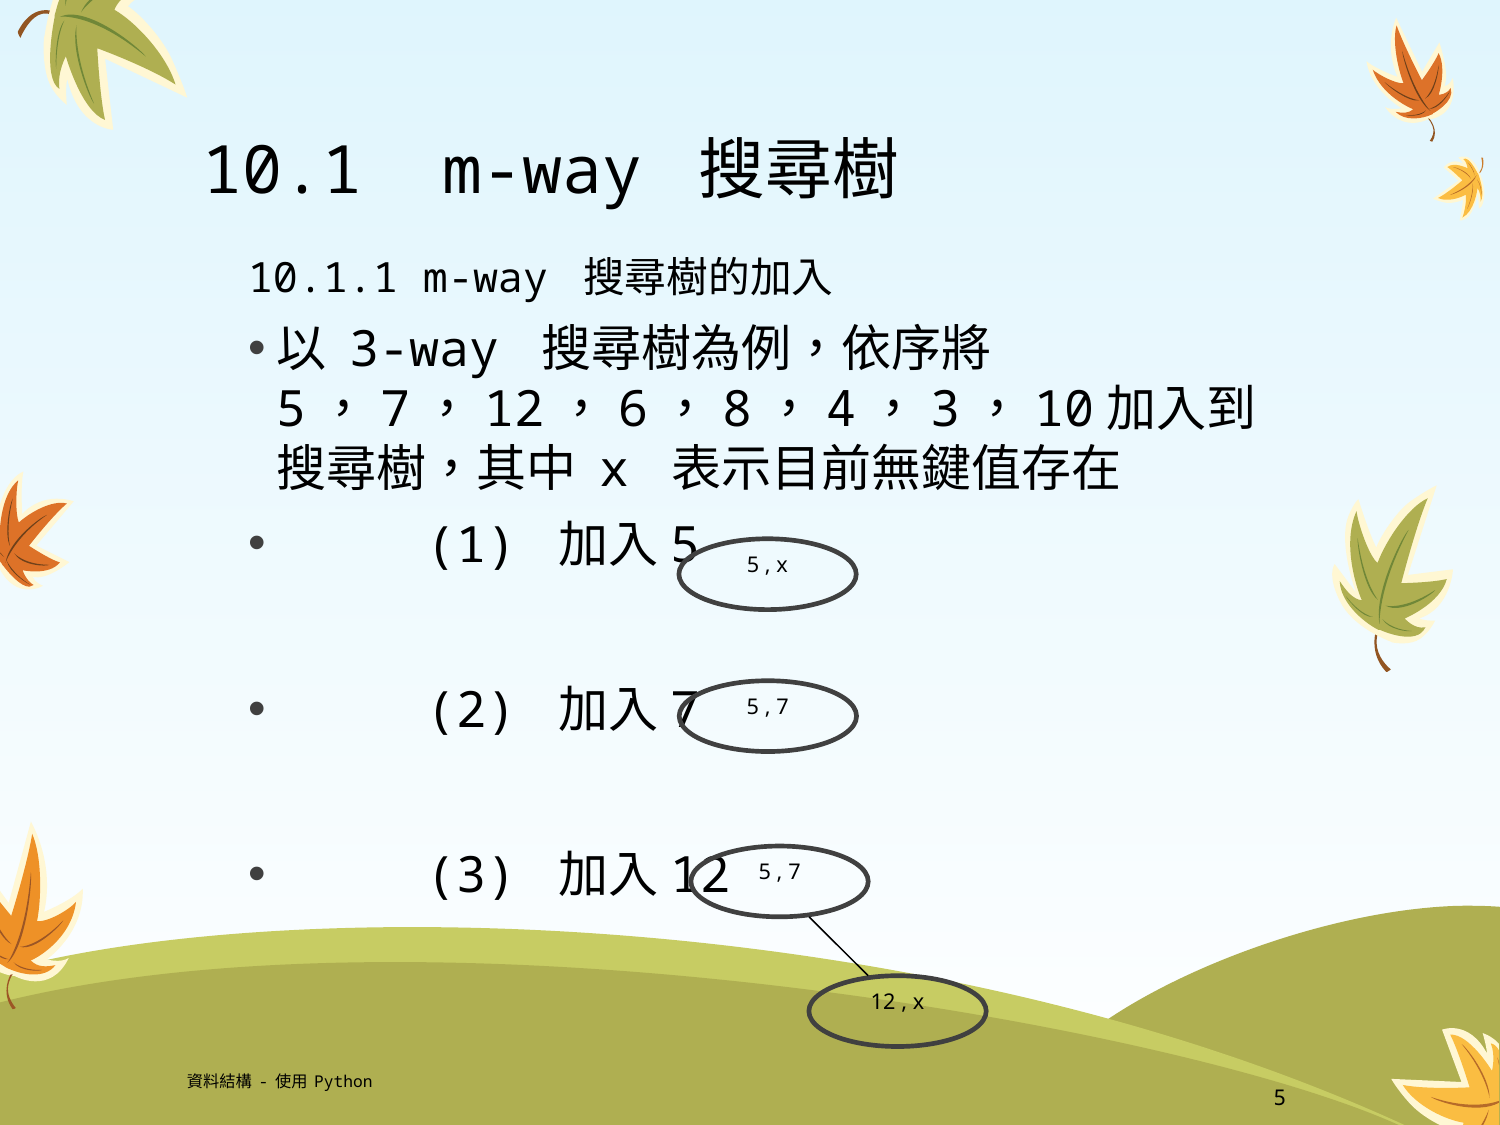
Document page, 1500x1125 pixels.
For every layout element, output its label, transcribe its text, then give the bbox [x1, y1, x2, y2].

text_box 5 , x [678, 538, 857, 610]
slide_number 5 [1222, 1082, 1302, 1122]
list 10.1.1 m-way 搜尋樹的加入 以 3-way 搜尋樹為例，依序將 5，7，12，6，8，4，3，10加入到搜尋樹，其中 x 表示目前無鍵值存在 (1) 加入5 (2) 加入7 (3) 加入12 [188, 243, 1312, 925]
text_box 5 , 7 [690, 846, 869, 917]
title 10.1 m-way 搜尋樹 [187, 12, 1312, 216]
text_box 5 , 7 [679, 680, 857, 752]
footer 資料結構-使用Python [171, 1065, 1031, 1105]
text_box 12 , x [808, 975, 987, 1047]
